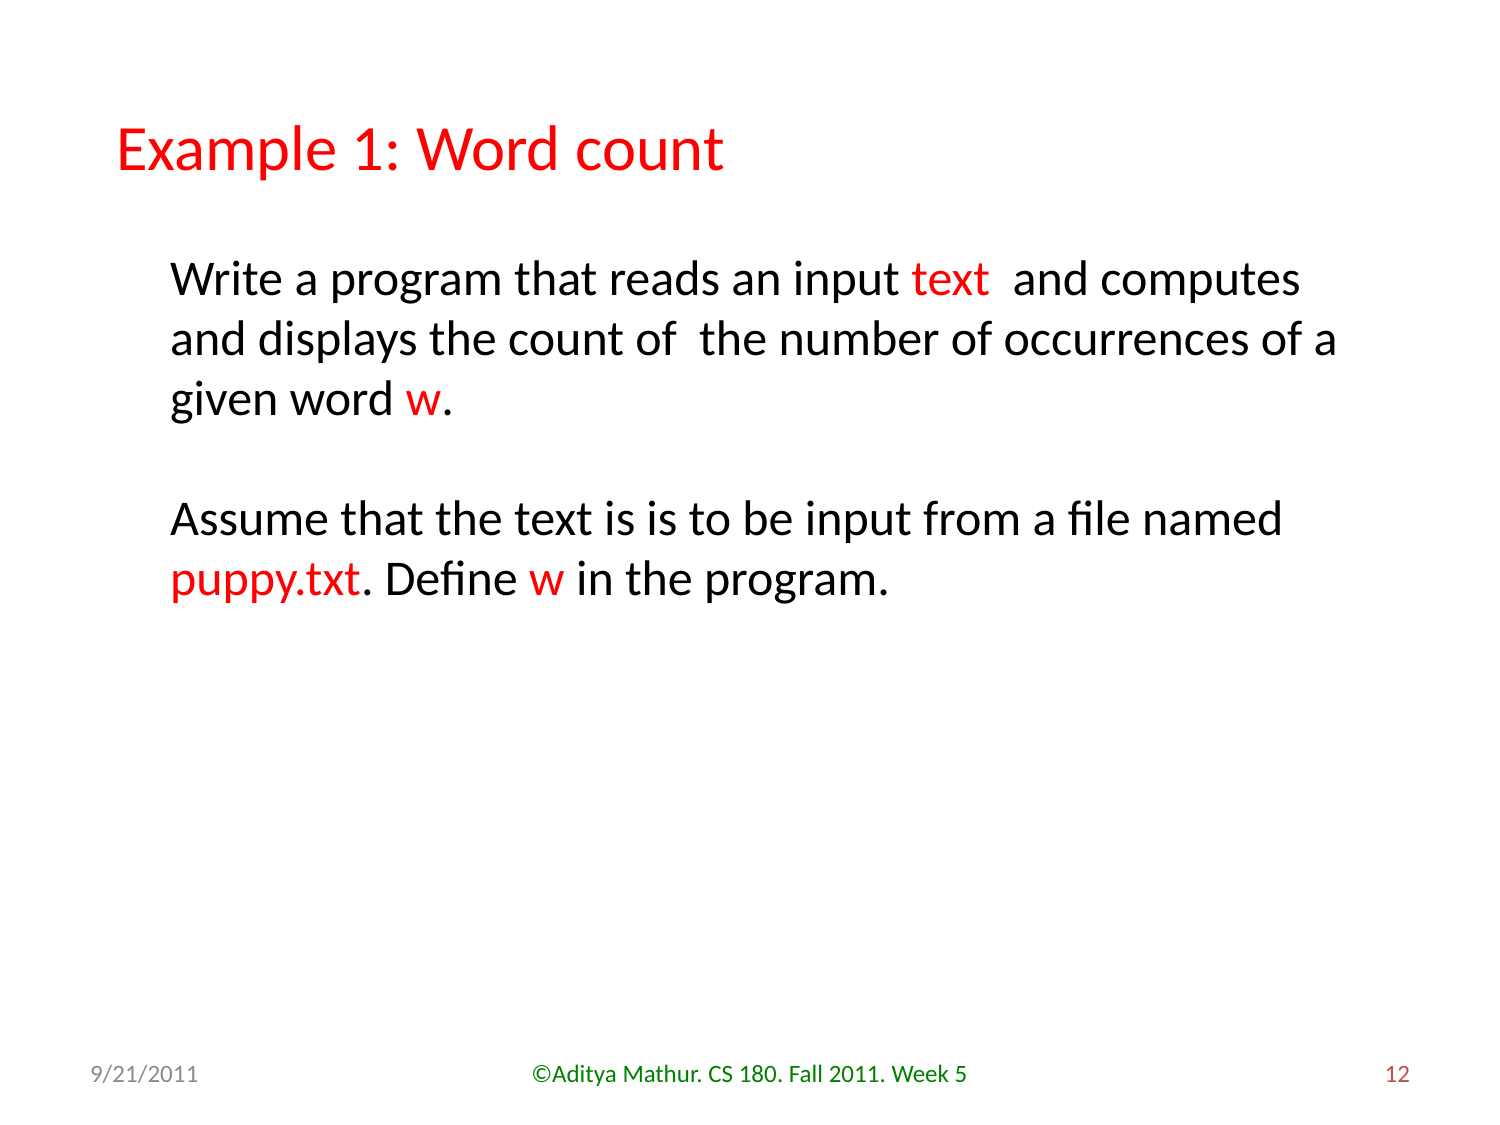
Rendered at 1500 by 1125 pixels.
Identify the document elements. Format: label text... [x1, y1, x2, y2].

slide_number 12 [1074, 1042, 1425, 1103]
footer ©Aditya Mathur. CS 180. Fall 2011. Week 5 [512, 1042, 988, 1103]
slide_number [75, 1042, 425, 1103]
text_box Example 1: Word count [101, 98, 1445, 191]
text_box Write a program that reads an input text and computes and displays the count of the number of occurrences of a given word w. Assume that the text is is to be input from a file named puppy.txt. Define w in the program. [155, 238, 1382, 674]
